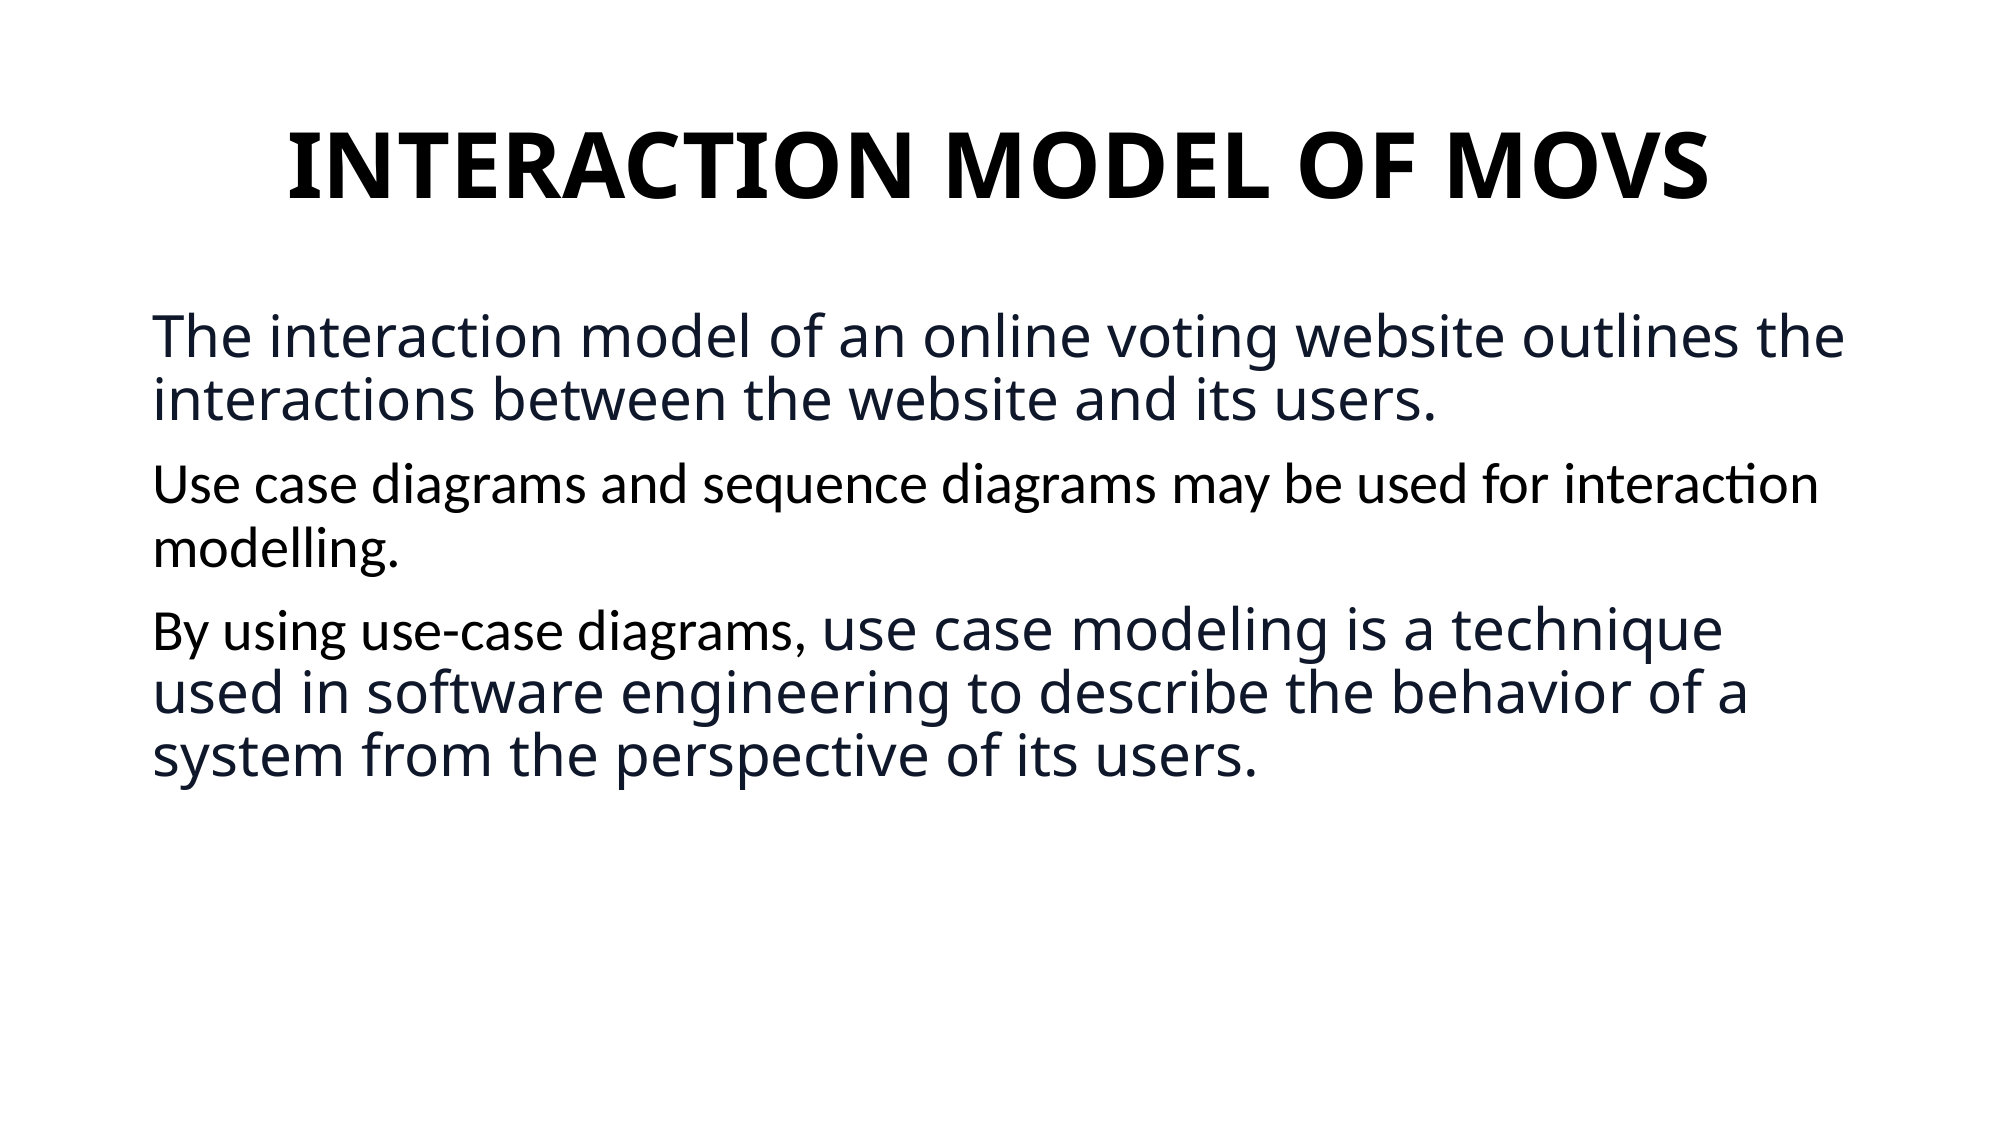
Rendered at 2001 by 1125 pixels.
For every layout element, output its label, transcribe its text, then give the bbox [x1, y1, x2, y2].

list The interaction model of an online voting website outlines the interactions between the website and its users. Use case diagrams and sequence diagrams may be used for interaction modelling. By using use-case diagrams, use case modeling is a technique used in software engineering to describe the behavior of a system from the perspective of its users. [137, 299, 1863, 1014]
title INTERACTION MODEL OF MOVS [137, 59, 1863, 278]
